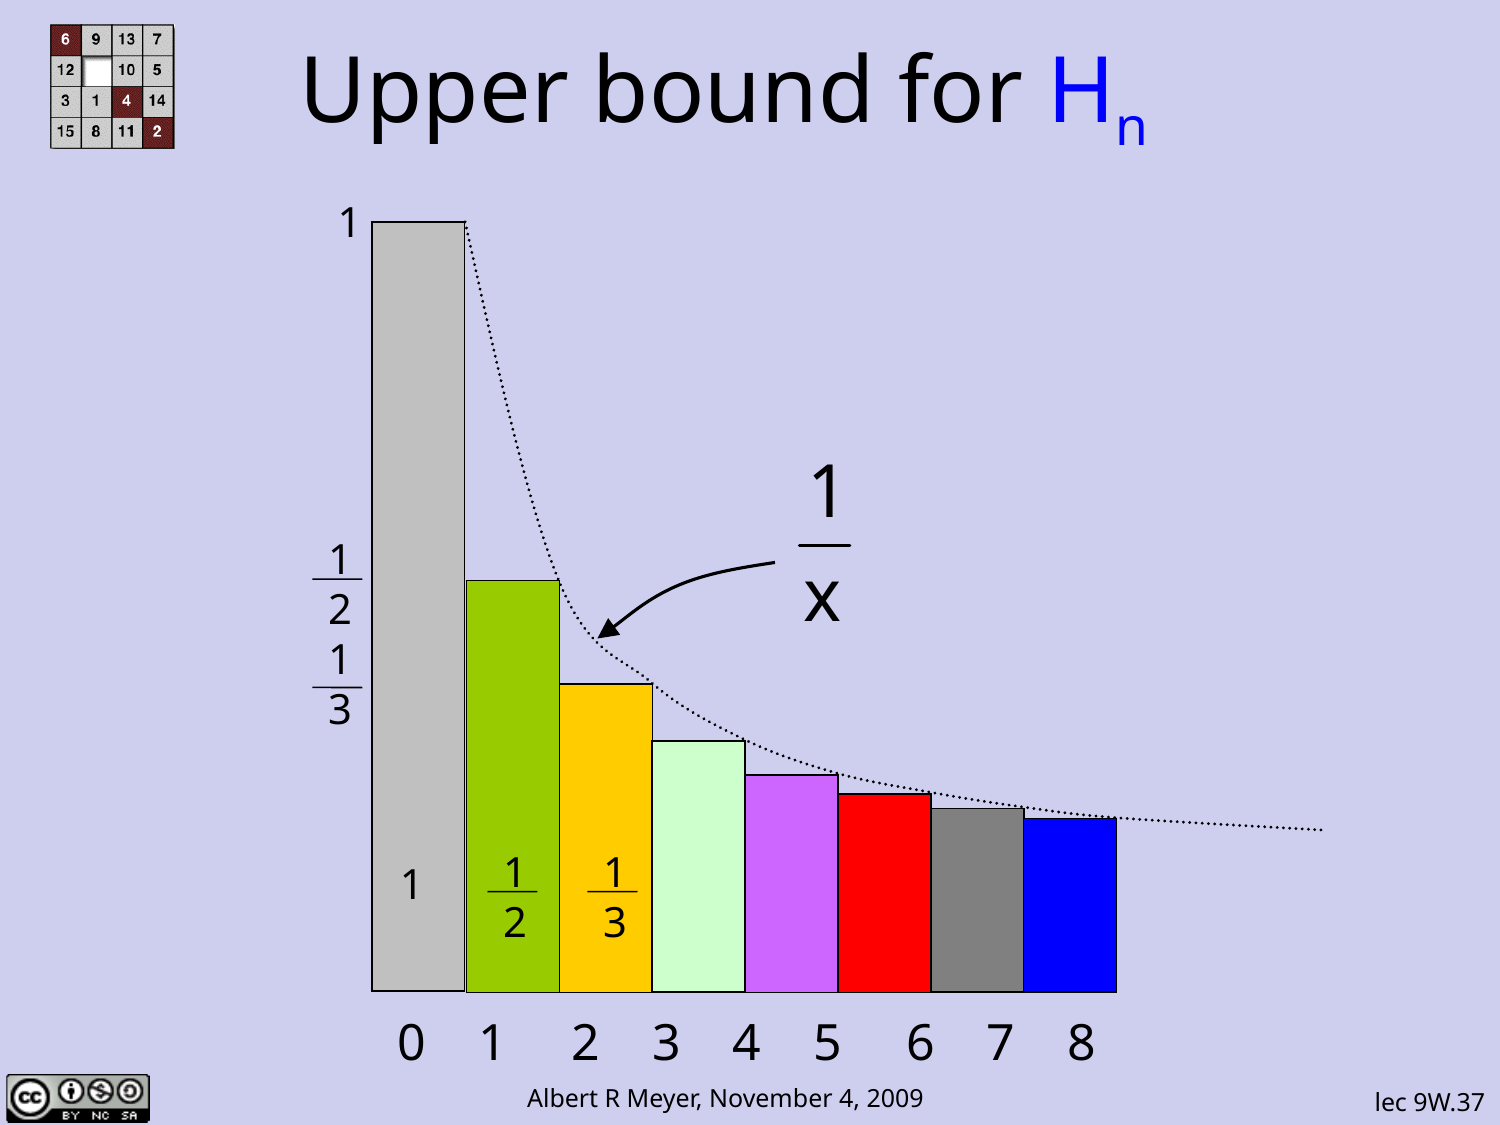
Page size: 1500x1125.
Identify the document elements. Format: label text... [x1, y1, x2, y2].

text_box [559, 683, 653, 993]
text_box 1 2 [488, 837, 543, 953]
text_box [837, 793, 931, 993]
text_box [787, 434, 866, 638]
picture [6, 1074, 150, 1123]
text_box [1023, 818, 1117, 992]
text_box [930, 808, 1024, 993]
picture [50, 24, 175, 149]
text_box [745, 774, 839, 993]
text_box 1 2 [313, 525, 368, 625]
text_box [597, 562, 775, 639]
text_box 0 1 2 3 4 5 6 7 8 [383, 1003, 1125, 1078]
text_box [371, 221, 465, 991]
text_box 1 3 [588, 837, 643, 953]
text_box 1 [322, 188, 377, 253]
text_box [465, 221, 1326, 831]
text_box Upper bound for Hn [284, 23, 1164, 164]
text_box 1 [385, 850, 439, 916]
text_box [652, 740, 746, 993]
text_box [466, 580, 560, 993]
text_box 1 3 [313, 625, 368, 741]
